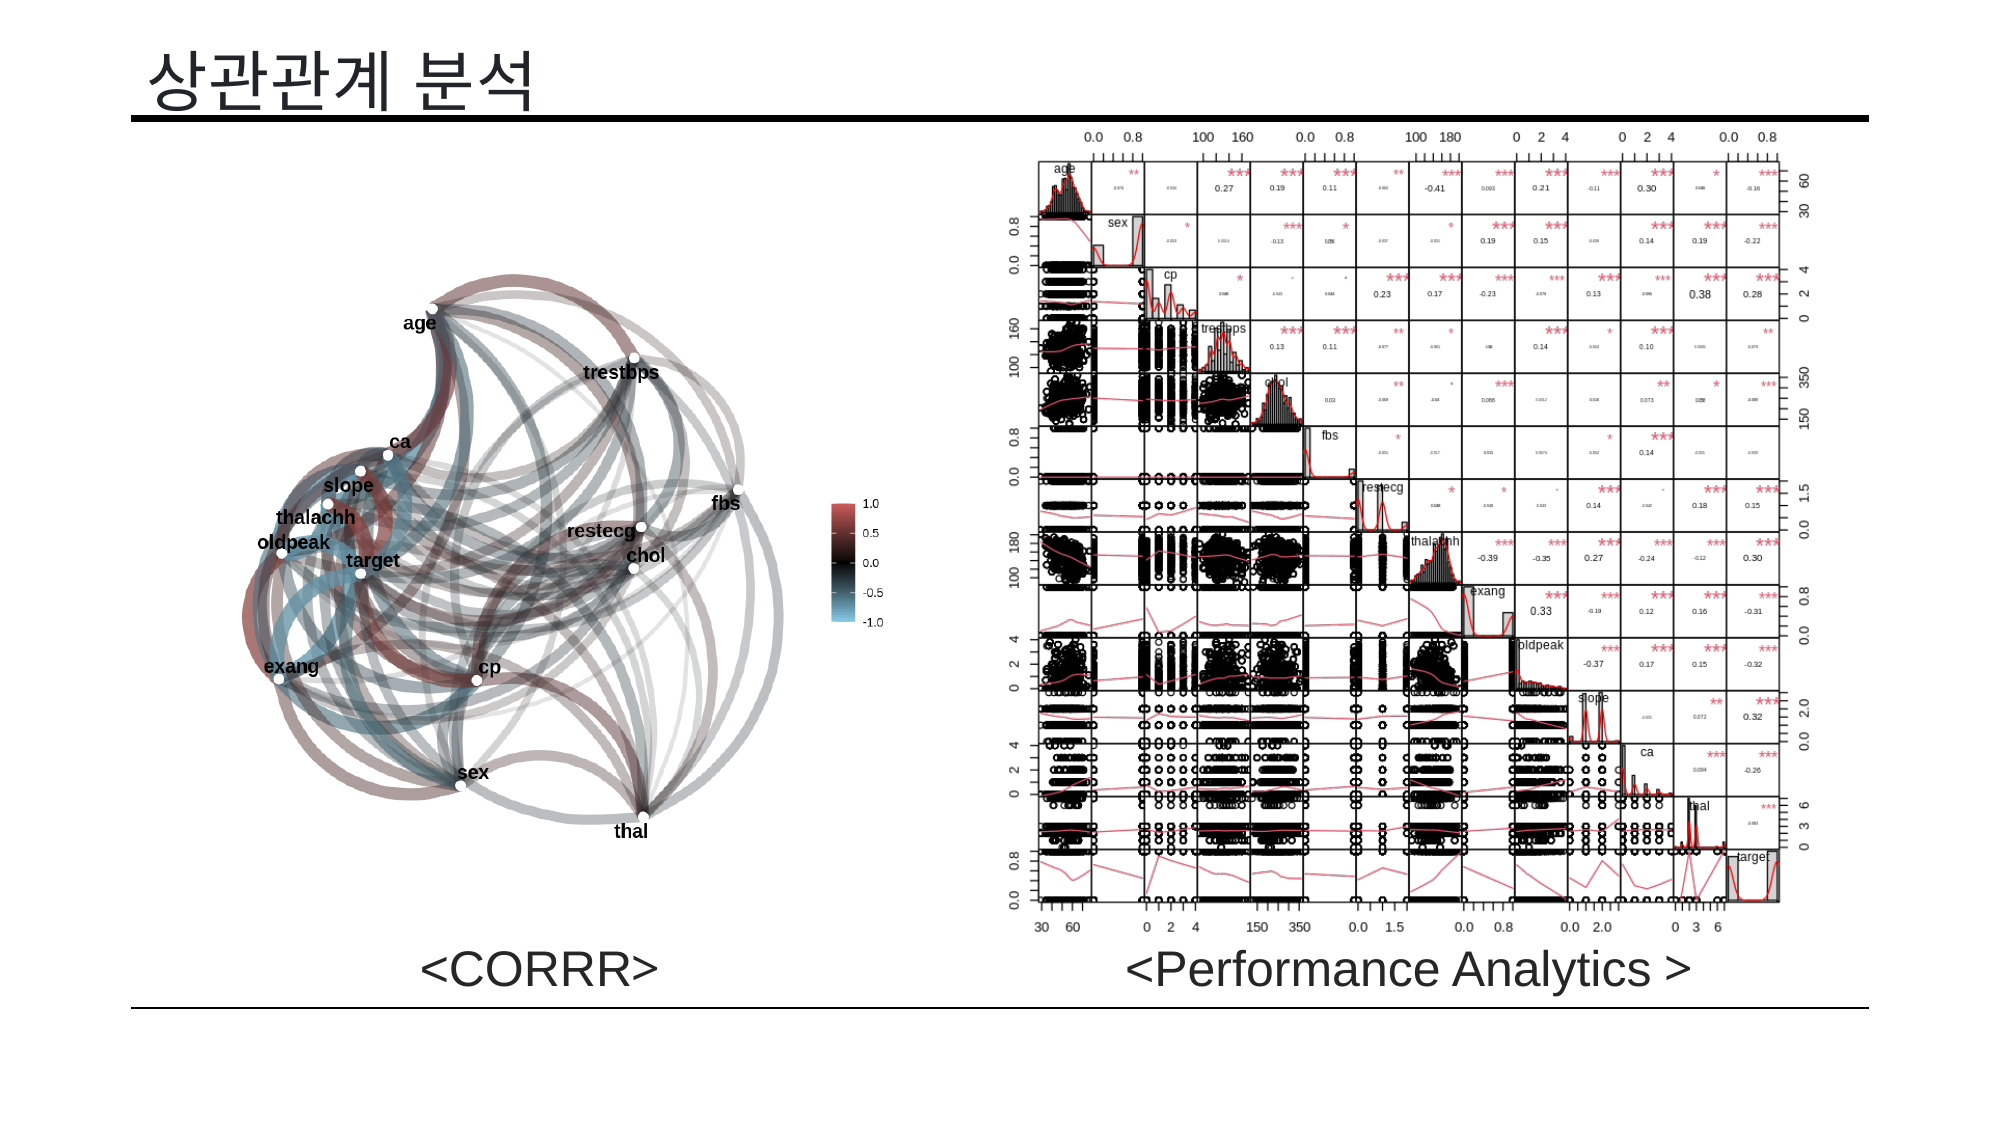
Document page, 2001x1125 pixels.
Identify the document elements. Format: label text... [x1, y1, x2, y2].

picture [973, 96, 1845, 968]
title 상관관계 분석 [131, 32, 1158, 121]
text_box <Performance Analytics > [1025, 968, 1793, 1005]
text_box <CORRR> [343, 929, 738, 1005]
picture [193, 216, 887, 909]
